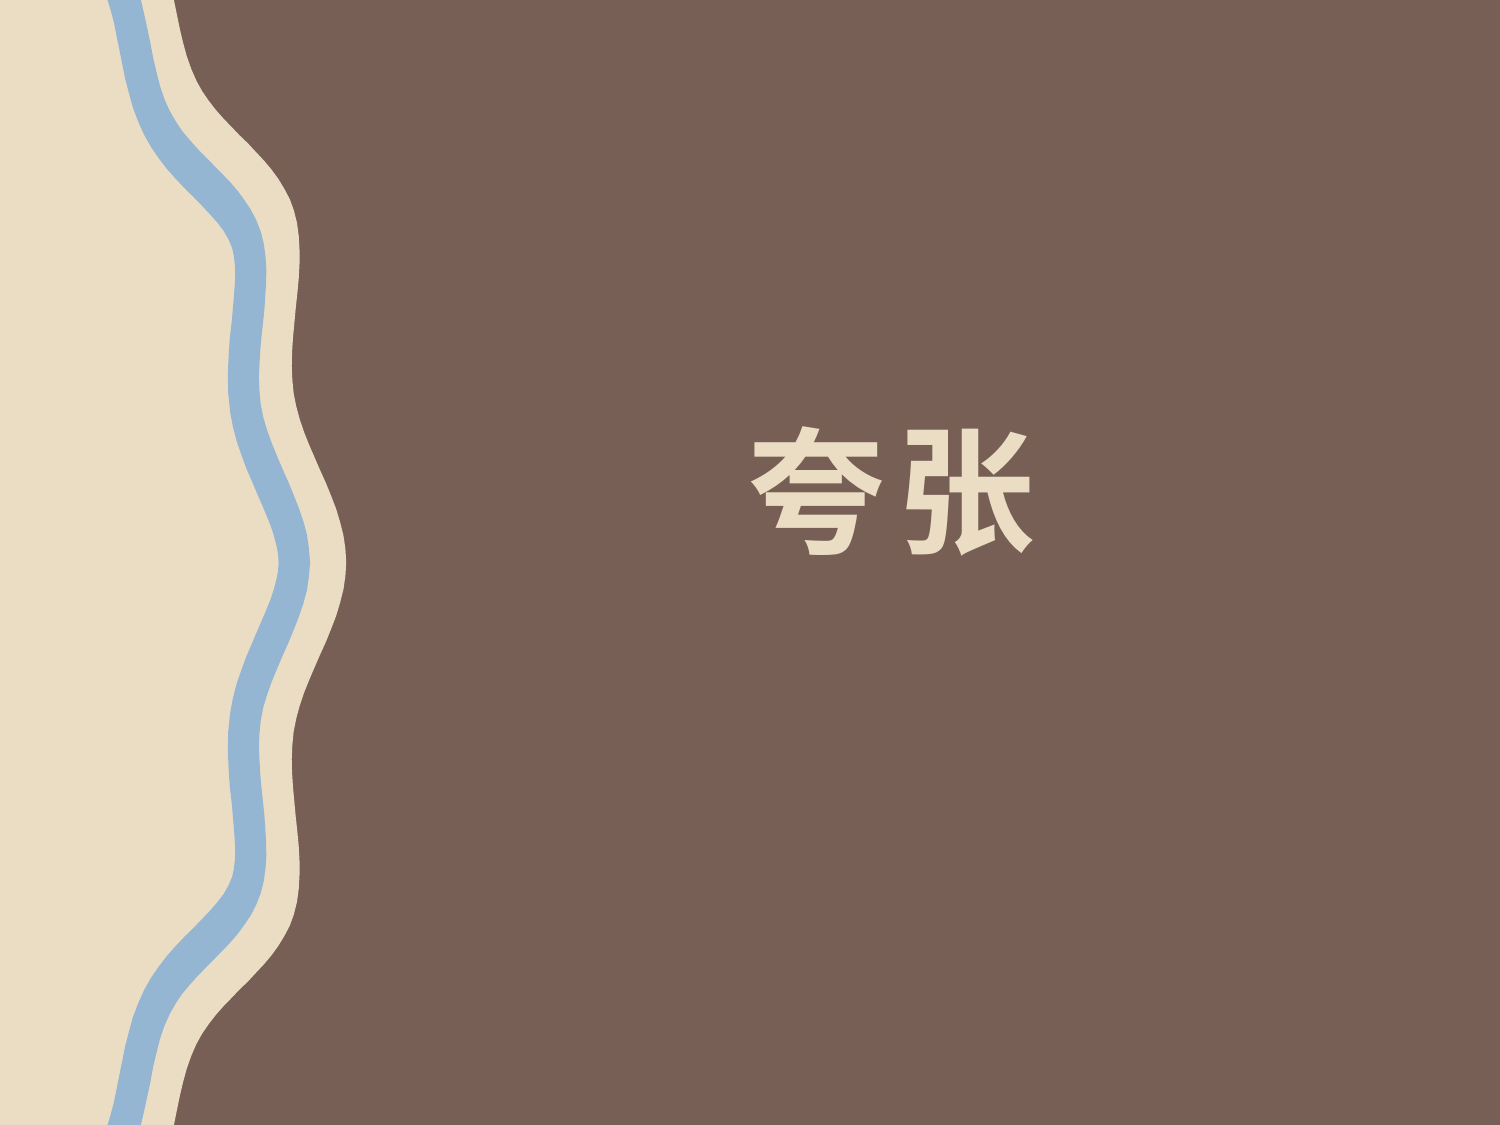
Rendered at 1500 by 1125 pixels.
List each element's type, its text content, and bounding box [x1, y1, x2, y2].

title 夸张 [460, 365, 1322, 634]
